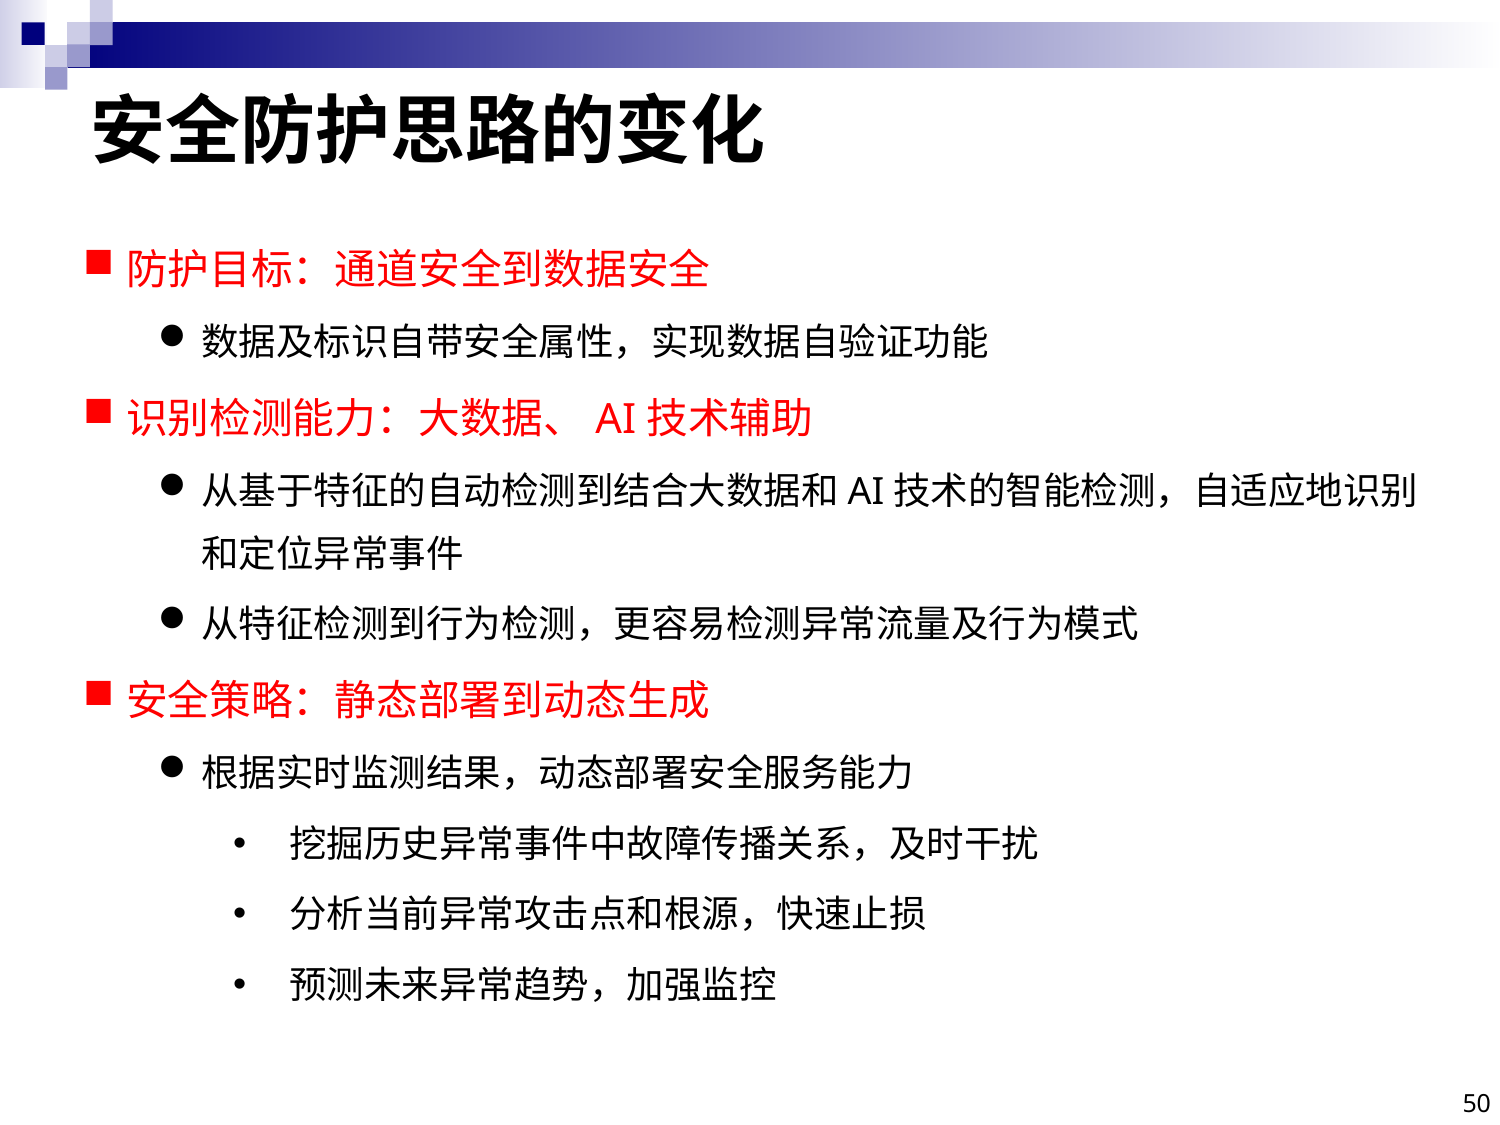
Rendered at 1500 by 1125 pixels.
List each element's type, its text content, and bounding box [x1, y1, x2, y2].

text_box 防护目标：通道安全到数据安全 数据及标识自带安全属性，实现数据自验证功能 识别检测能力：大数据、AI技术辅助 从基于特征的自动检测到结合大数据和AI技术的智能检测，自适应地识别和定位异常事件 从特征检测到行为检测，更容易检测异常流量及行为模式 安全策略：静态部署到动态生成 根据实时监测结果，动态部署安全服务能力 挖掘历史异常事件中故障传播关系，及时干扰 分析当前异常攻击点和根源，快速止损 预测未来异常趋势，加强监控 [68, 215, 1449, 1055]
text_box 安全防护思路的变化 [74, 75, 1425, 189]
slide_number 50 [1387, 1054, 1500, 1125]
